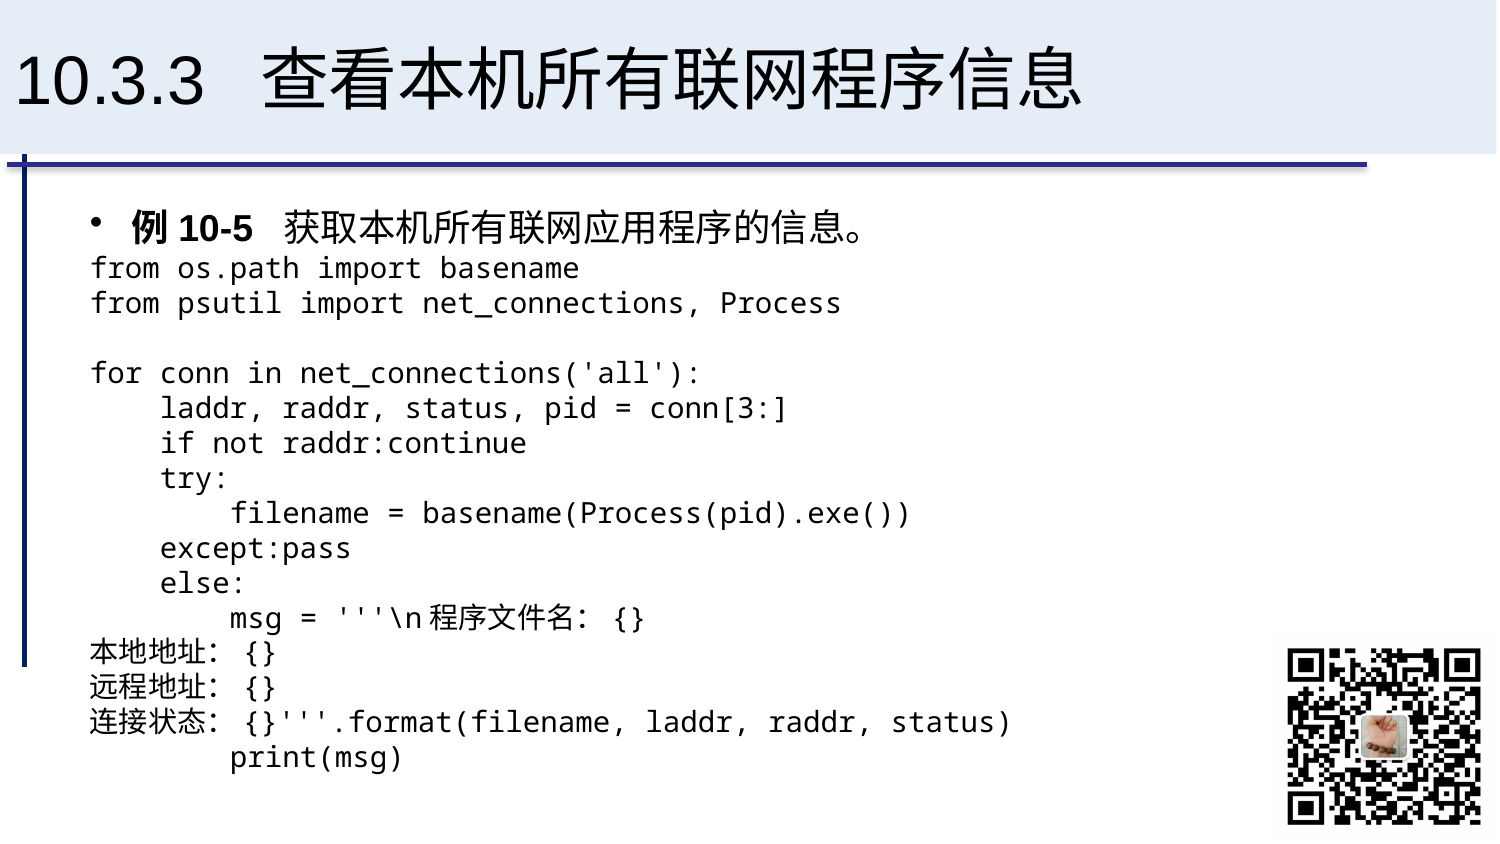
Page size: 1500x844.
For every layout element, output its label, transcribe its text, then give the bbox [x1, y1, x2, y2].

title 10.3.3 查看本机所有联网程序信息 [0, 0, 1497, 154]
picture [1272, 634, 1496, 839]
list 例10-5 获取本机所有联网应用程序的信息。 from os.path import basename from psutil import net_connections, Process for conn in net_connections('all'): laddr, raddr, status, pid = conn[3:] if not raddr:continue try: filename = basename(Process(pid).exe()) except:pass else: msg = '''\n程序文件名：{} 本地地址：{} 远程地址：{} 连接状态：{}'''.format(filename, laddr, raddr, status) print(msg) [74, 196, 1426, 755]
